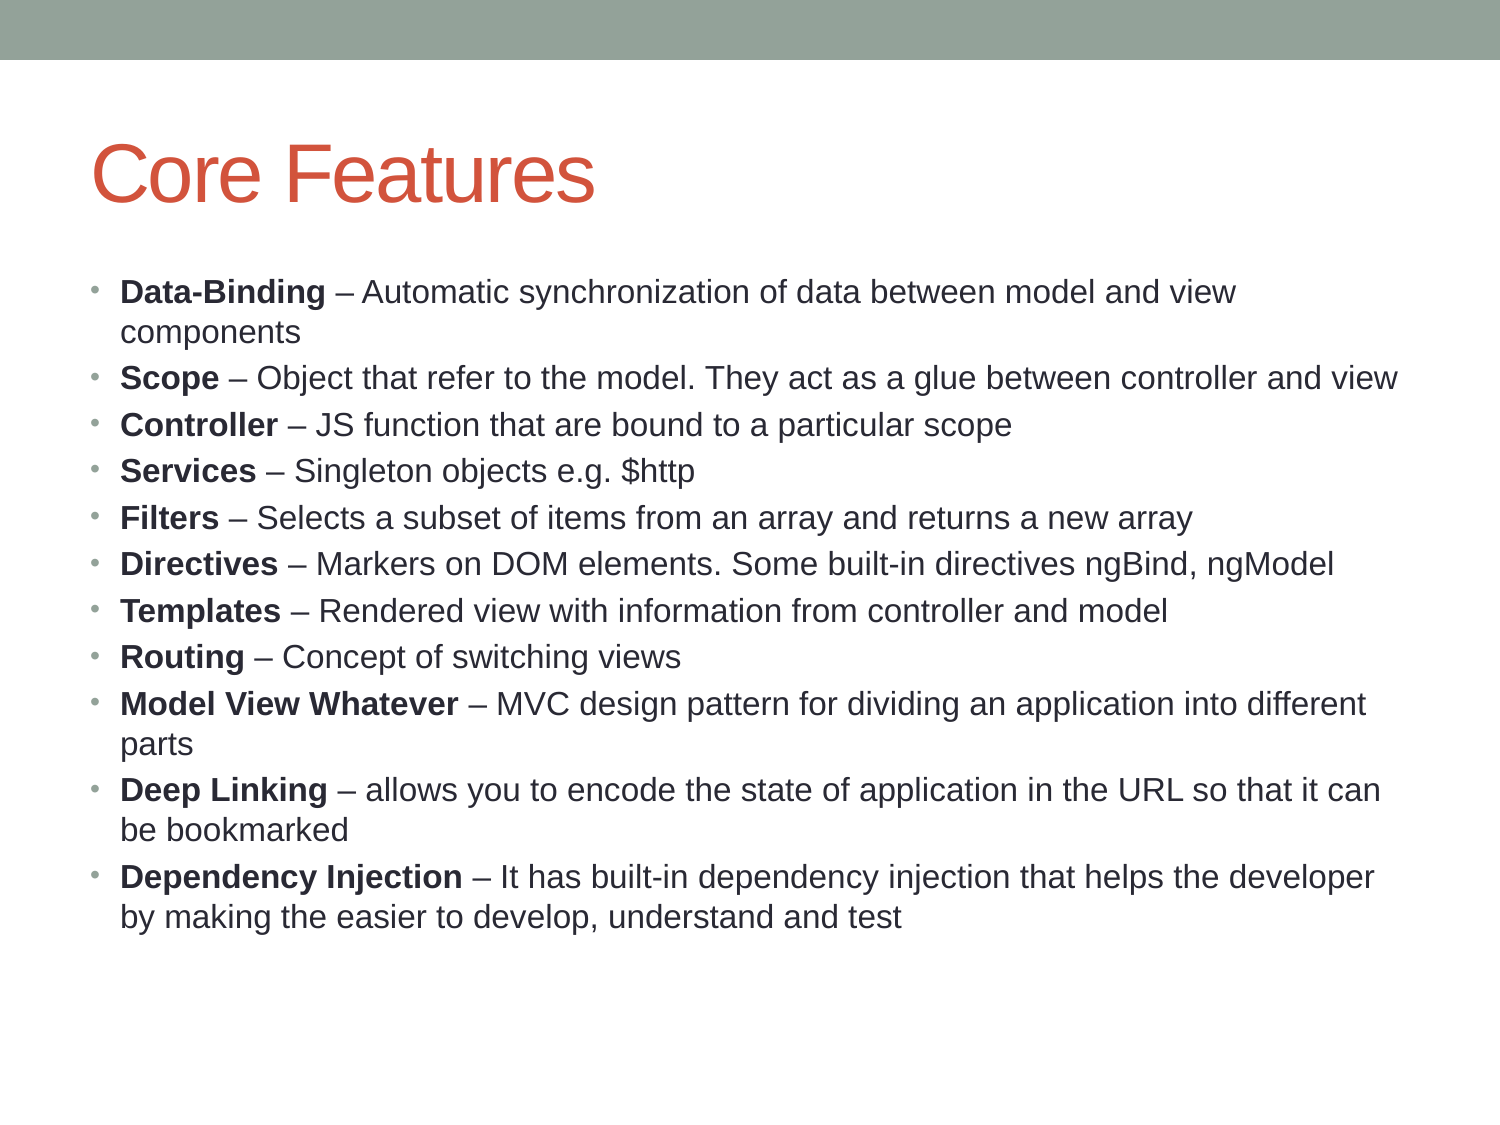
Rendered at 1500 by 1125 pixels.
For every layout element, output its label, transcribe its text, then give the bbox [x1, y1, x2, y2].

list Data-Binding – Automatic synchronization of data between model and view components Scope – Object that refer to the model. They act as a glue between controller and view Controller – JS function that are bound to a particular scope Services – Singleton objects e.g. $http Filters – Selects a subset of items from an array and returns a new array Directives – Markers on DOM elements. Some built-in directives ngBind, ngModel Templates – Rendered view with information from controller and model Routing – Concept of switching views Model View Whatever – MVC design pattern for dividing an application into different parts Deep Linking – allows you to encode the state of application in the URL so that it can be bookmarked Dependency Injection – It has built-in dependency injection that helps the developer by making the easier to develop, understand and test [75, 262, 1425, 1063]
title Core Features [75, 87, 1425, 250]
